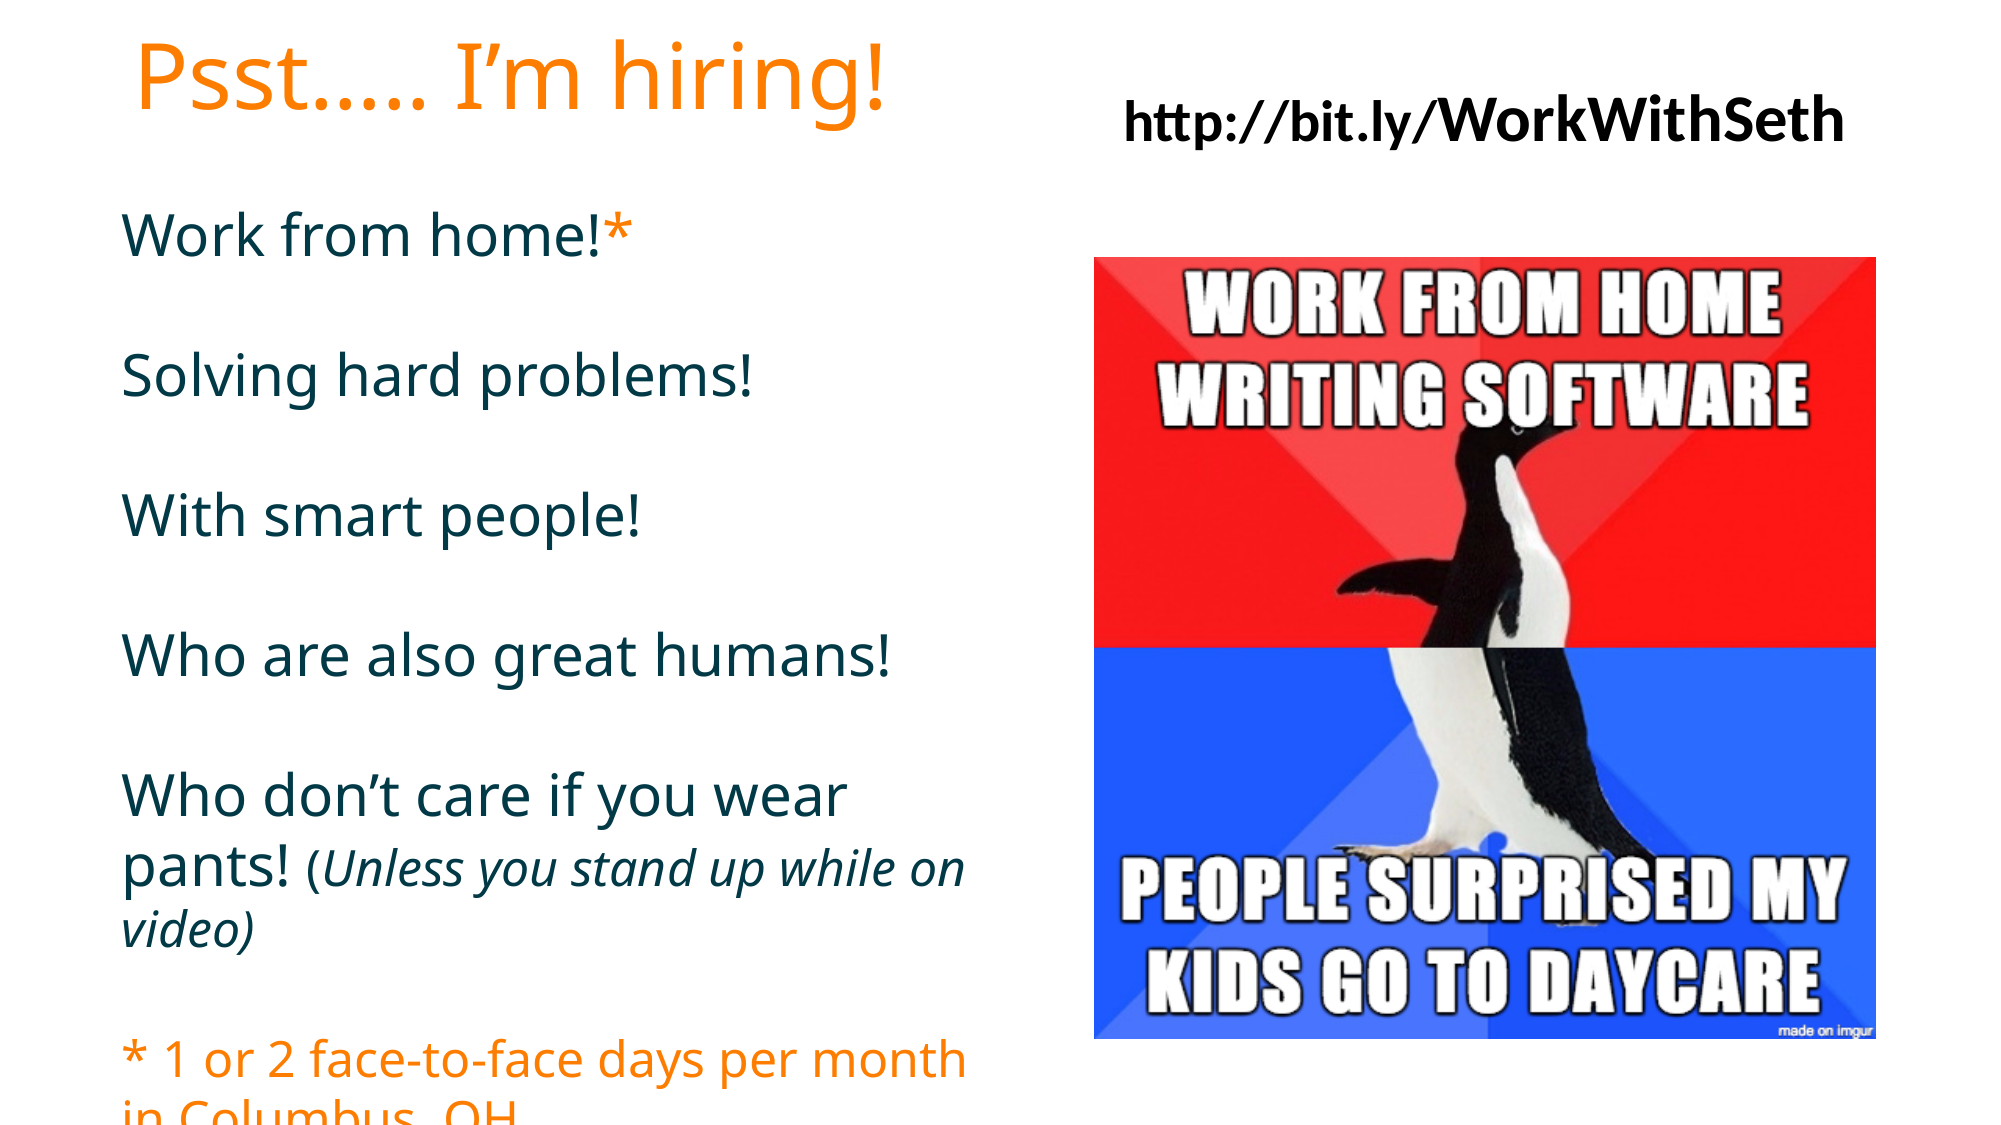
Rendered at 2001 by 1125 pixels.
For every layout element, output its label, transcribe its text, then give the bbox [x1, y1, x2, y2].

text_box Work from home!* Solving hard problems! With smart people! Who are also great humans! Who don’t care if you wear pants! (Unless you stand up while on video) * 1 or 2 face-to-face days per month in Columbus, OH [107, 190, 1000, 1125]
title Psst….. I’m hiring! [118, 13, 1862, 146]
text_box http://bit.ly/WorkWithSeth [1032, 67, 1938, 162]
picture [1094, 257, 1876, 1039]
